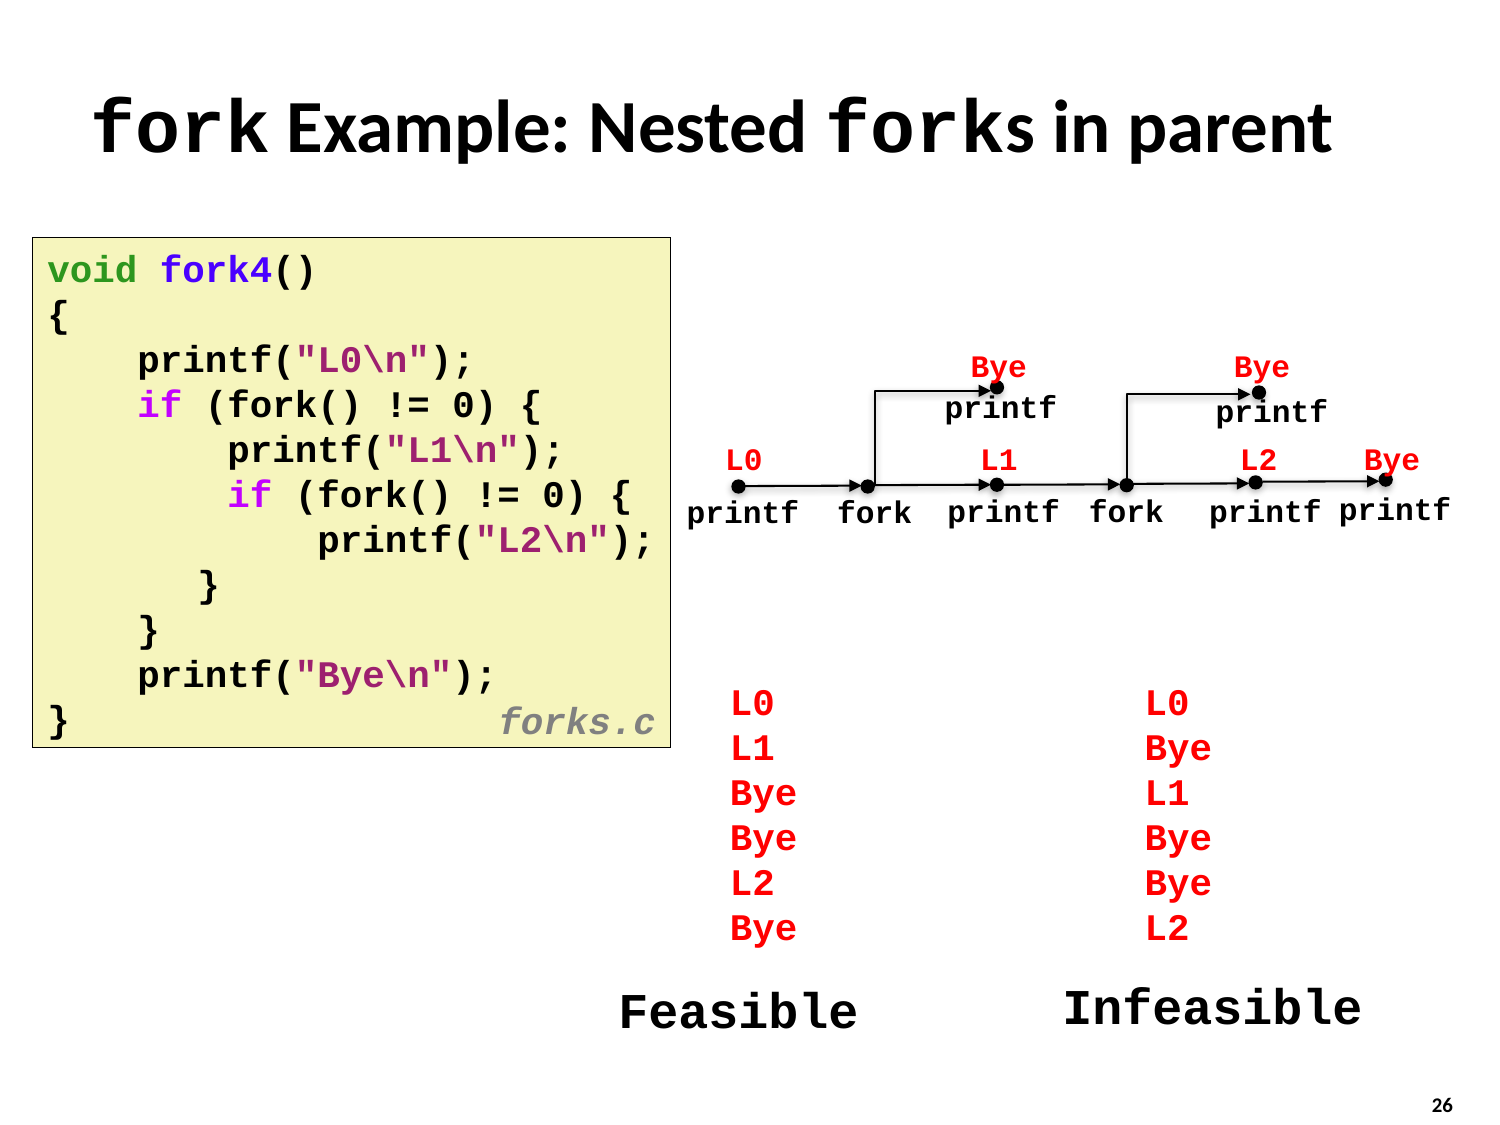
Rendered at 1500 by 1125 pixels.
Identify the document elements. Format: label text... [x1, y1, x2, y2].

text_box void fork4() { printf("L0\n"); if (fork() != 0) { printf("L1\n"); if (fork() != 0) { printf("L2\n"); } } printf("Bye\n"); } [32, 237, 670, 748]
title fork Example: Nested forks in parent [74, 74, 1393, 170]
text_box Feasible [603, 971, 874, 1047]
text_box L0 Bye L1 Bye Bye L2 [1129, 670, 1227, 956]
text_box L0 L1 Bye Bye L2 Bye [715, 670, 813, 956]
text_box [670, 338, 1469, 539]
text_box forks.c [483, 693, 671, 751]
text_box Infeasible [1047, 967, 1378, 1042]
